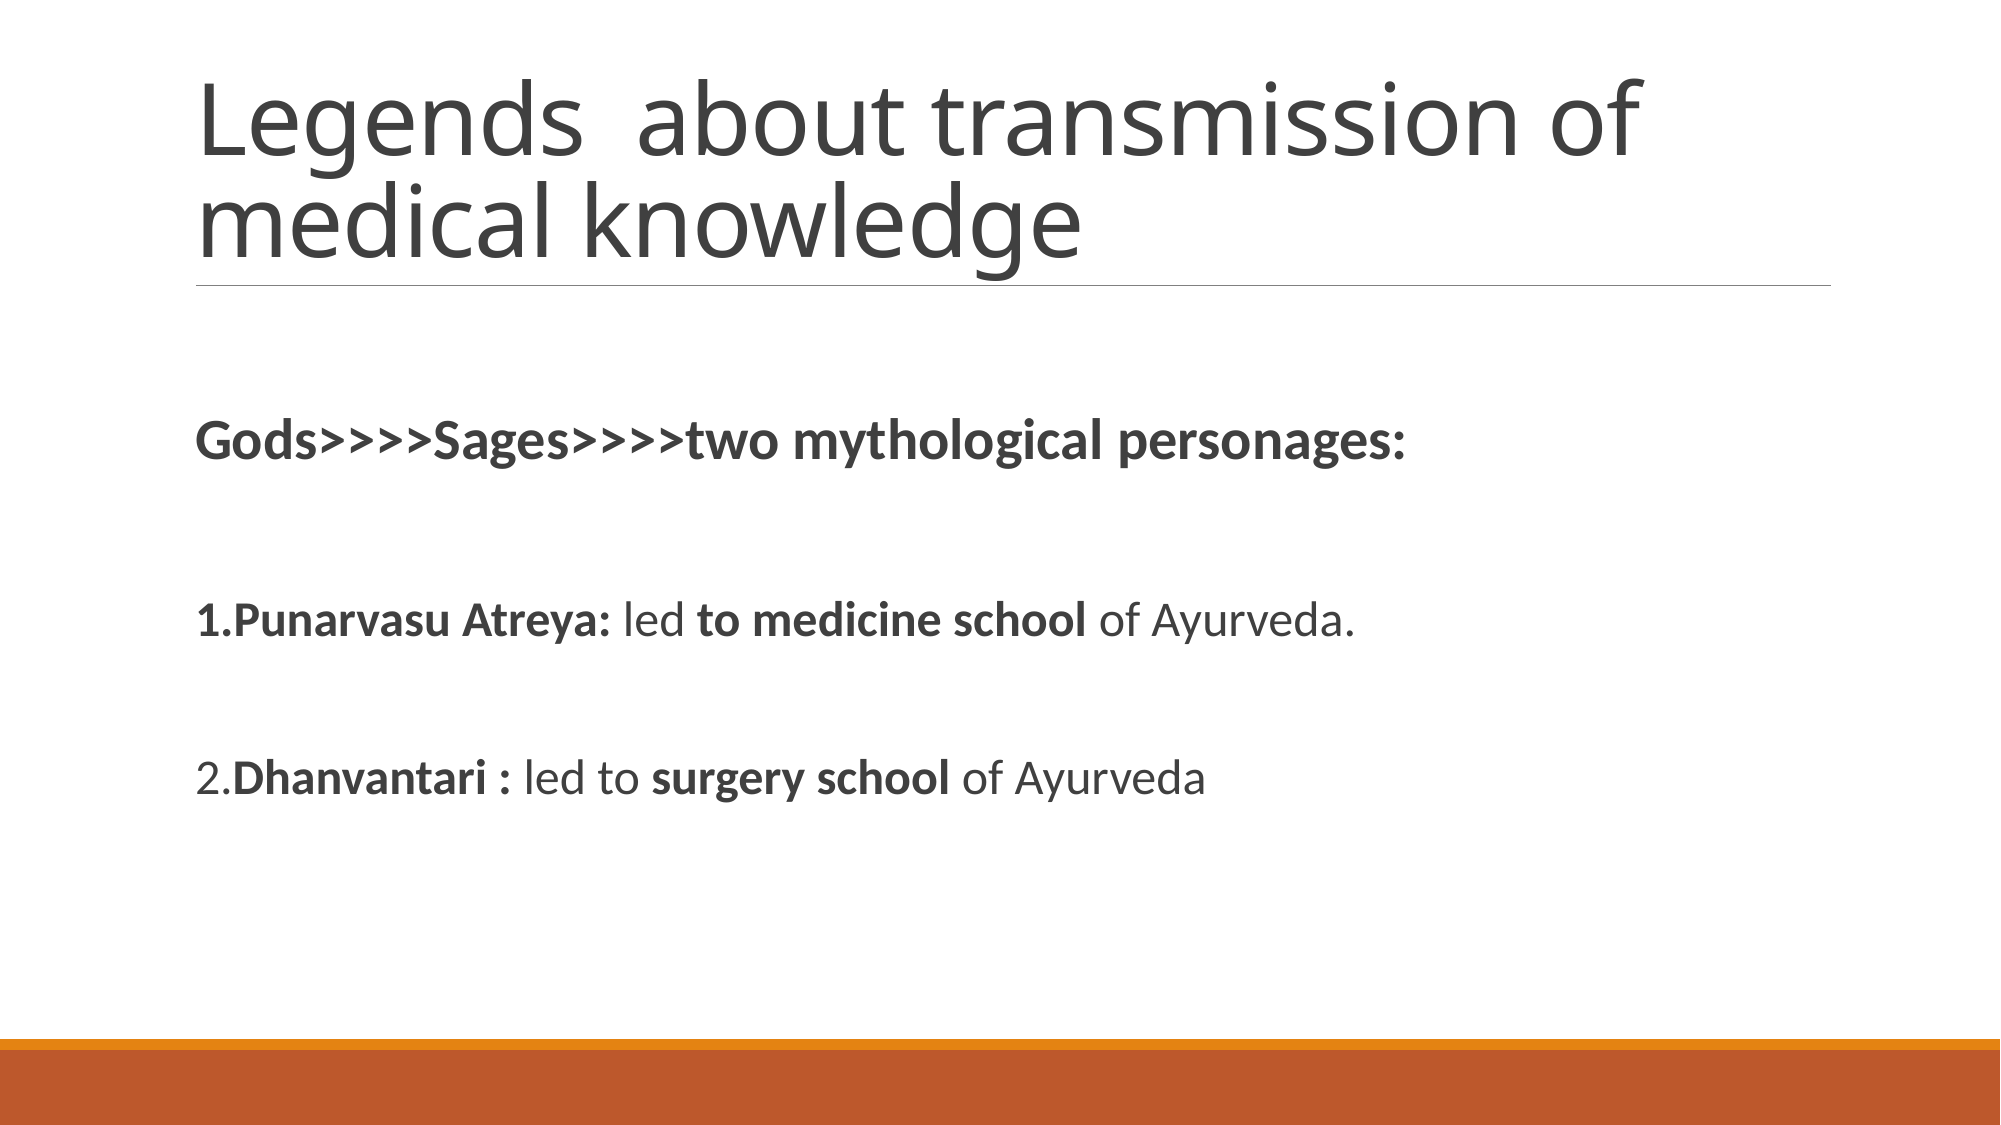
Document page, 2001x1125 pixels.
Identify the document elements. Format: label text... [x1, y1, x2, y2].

title Legends about transmission of medical knowledge [180, 47, 1830, 285]
list Gods>>>>Sages>>>>two mythological personages: 1.Punarvasu Atreya: led to medicine school of Ayurveda. 2.Dhanvantari : led to surgery school of Ayurveda [180, 302, 1830, 963]
